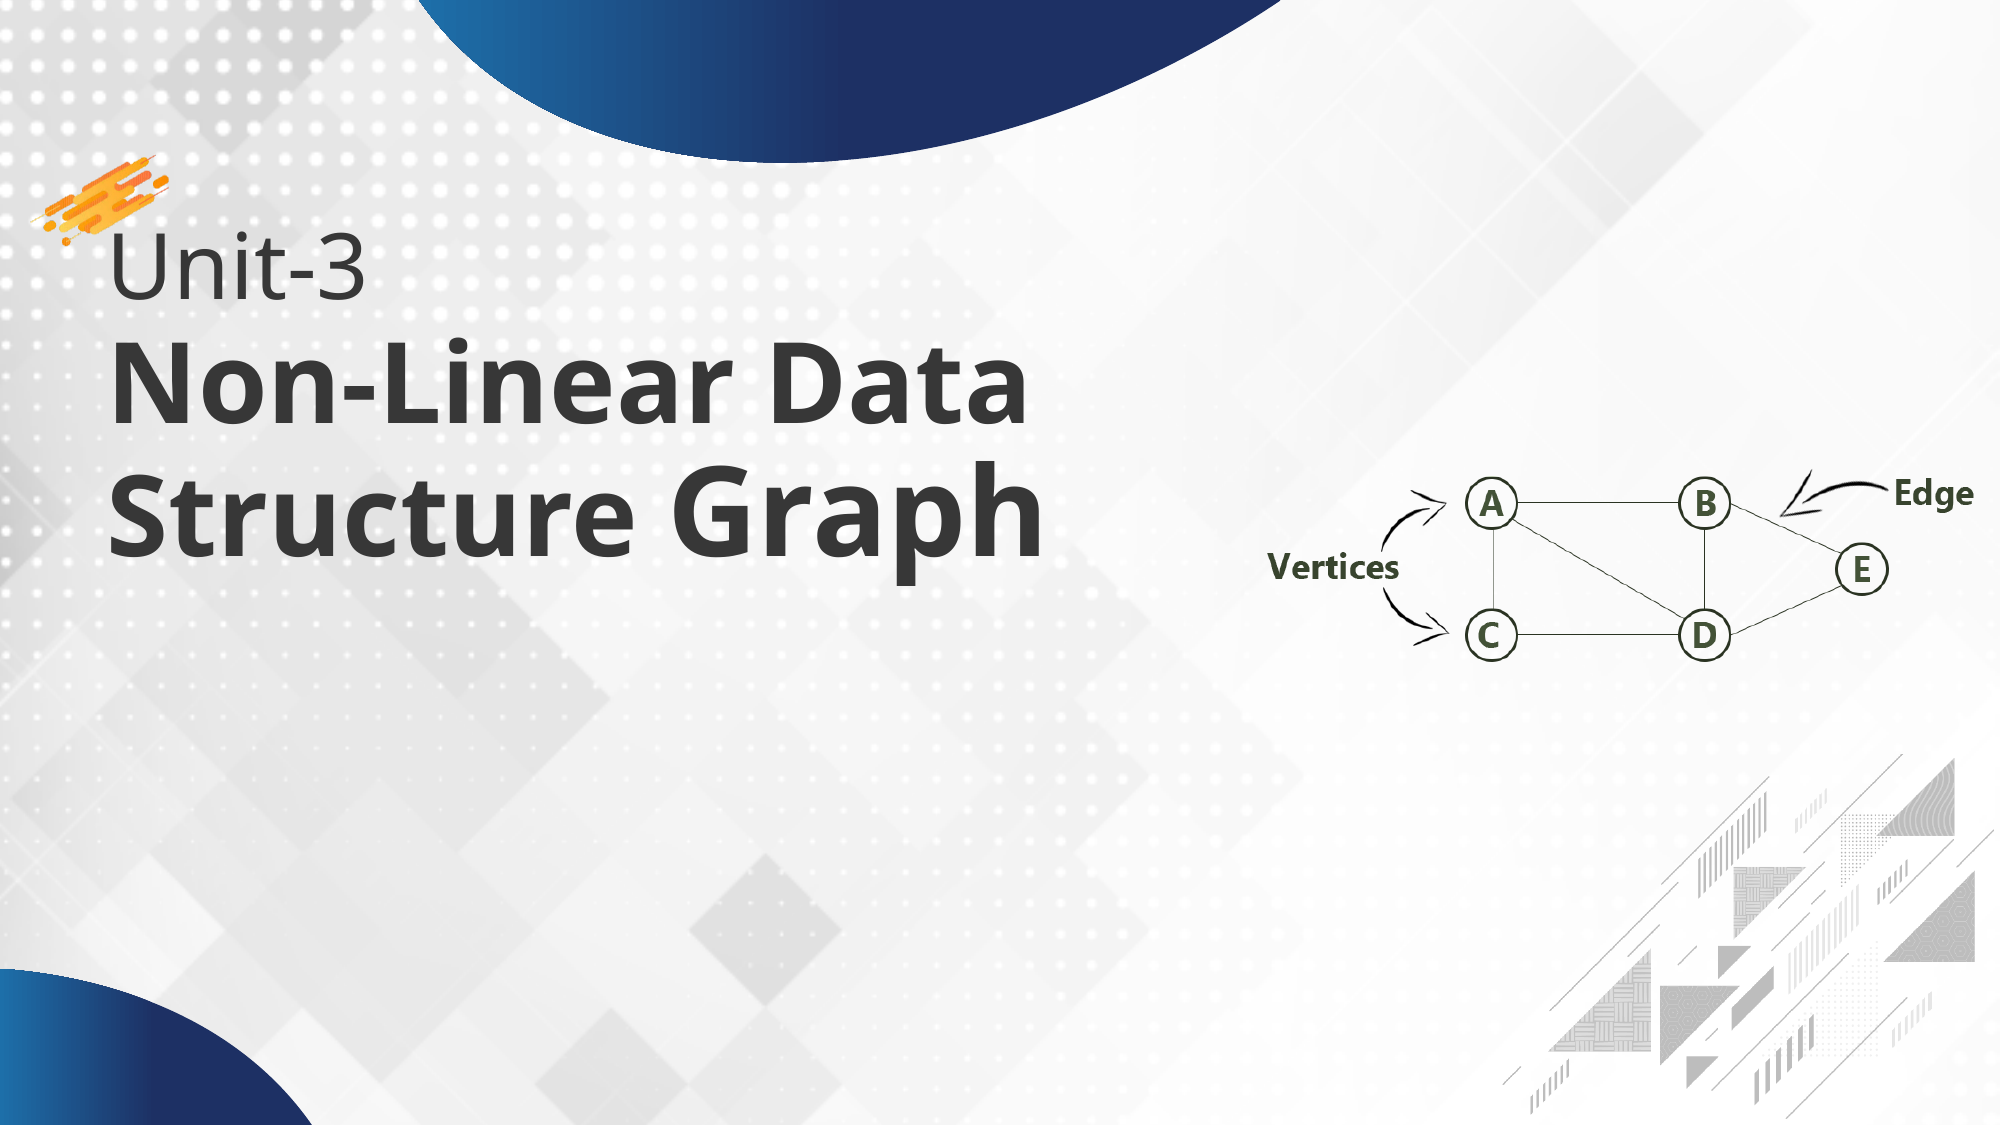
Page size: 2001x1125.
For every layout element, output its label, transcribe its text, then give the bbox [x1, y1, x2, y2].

title Unit-3 Non-Linear Data Structure Graph [91, 184, 1451, 605]
picture [10, 137, 189, 265]
